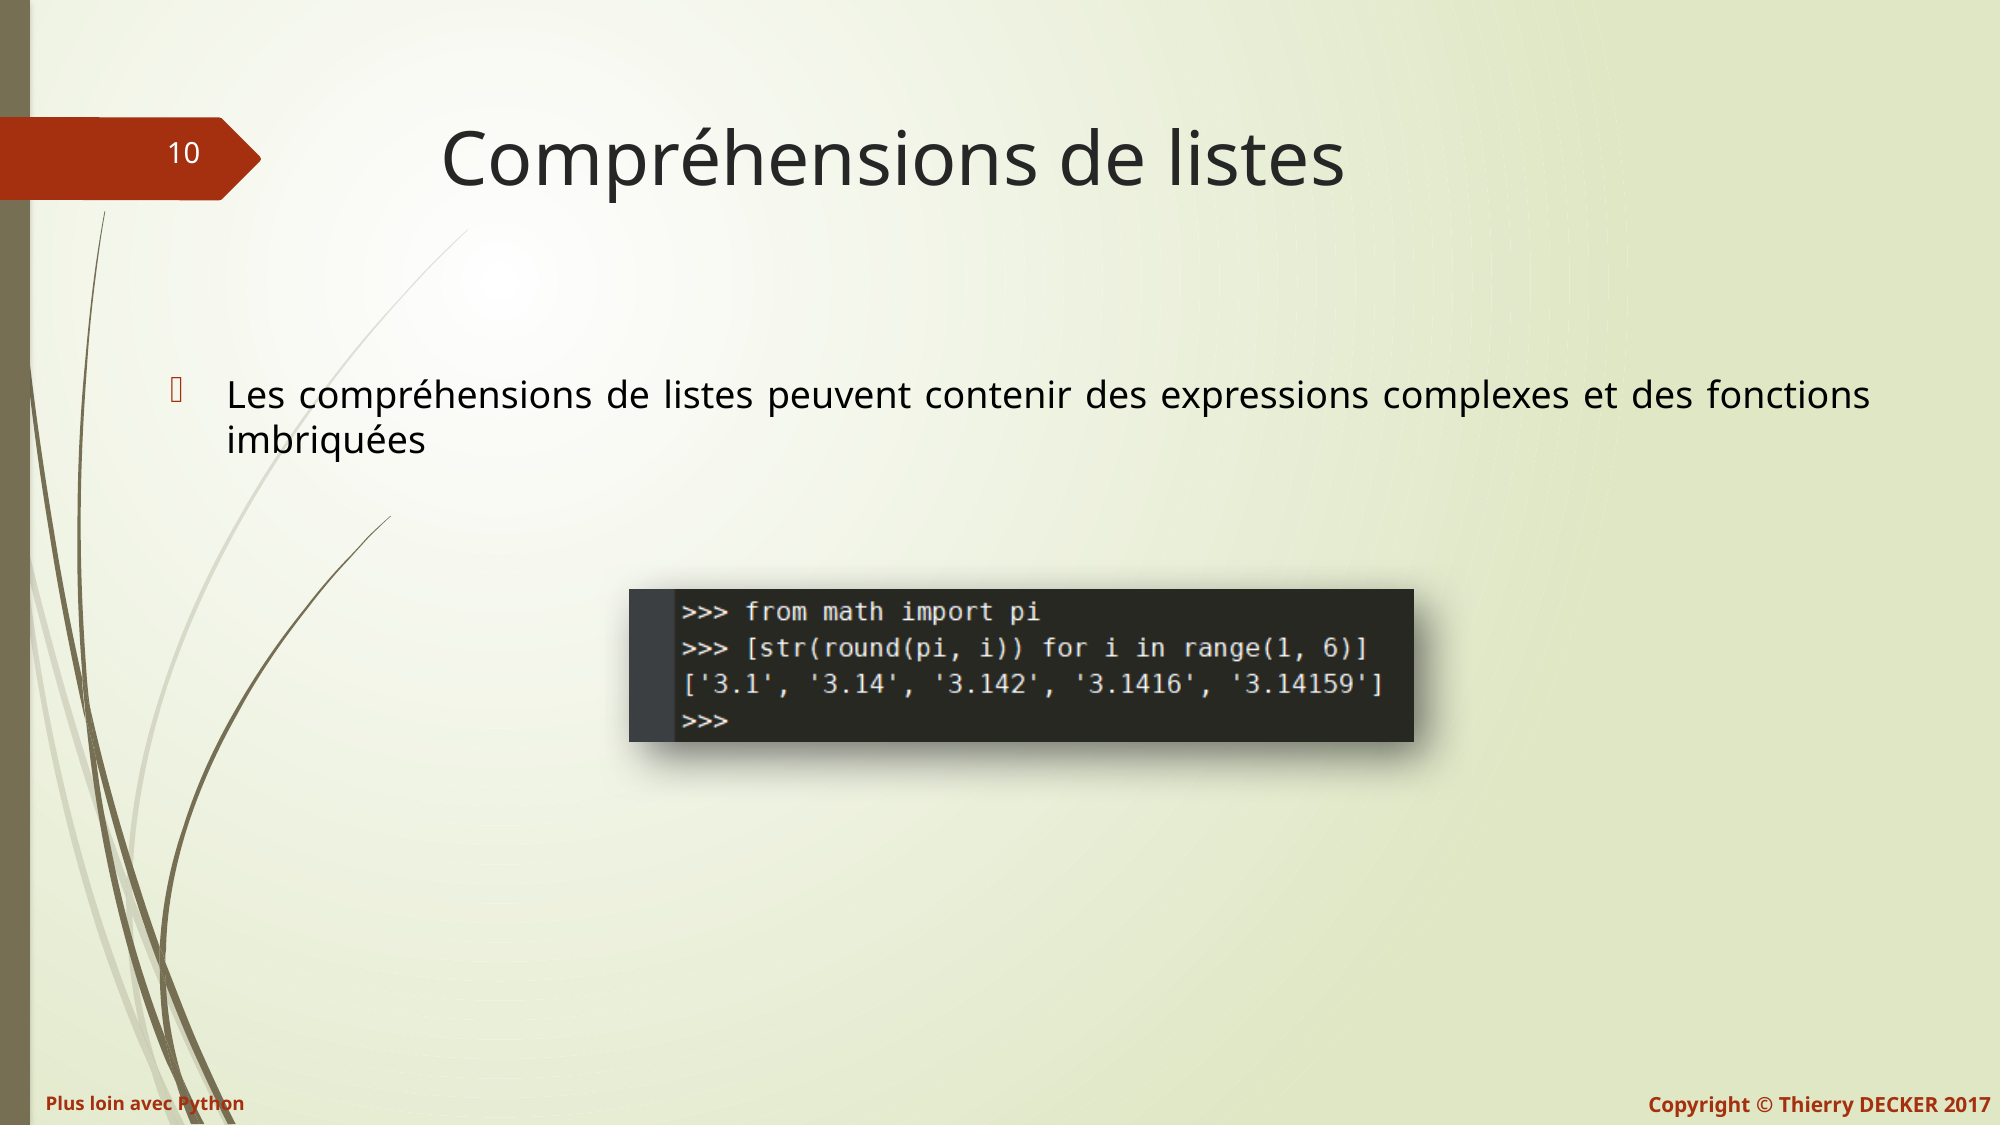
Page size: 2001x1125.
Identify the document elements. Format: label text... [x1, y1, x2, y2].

title Compréhensions de listes [425, 102, 1888, 293]
list Les compréhensions de listes peuvent contenir des expressions complexes et des fonctions imbriquées [155, 293, 1888, 538]
picture [628, 589, 1414, 742]
